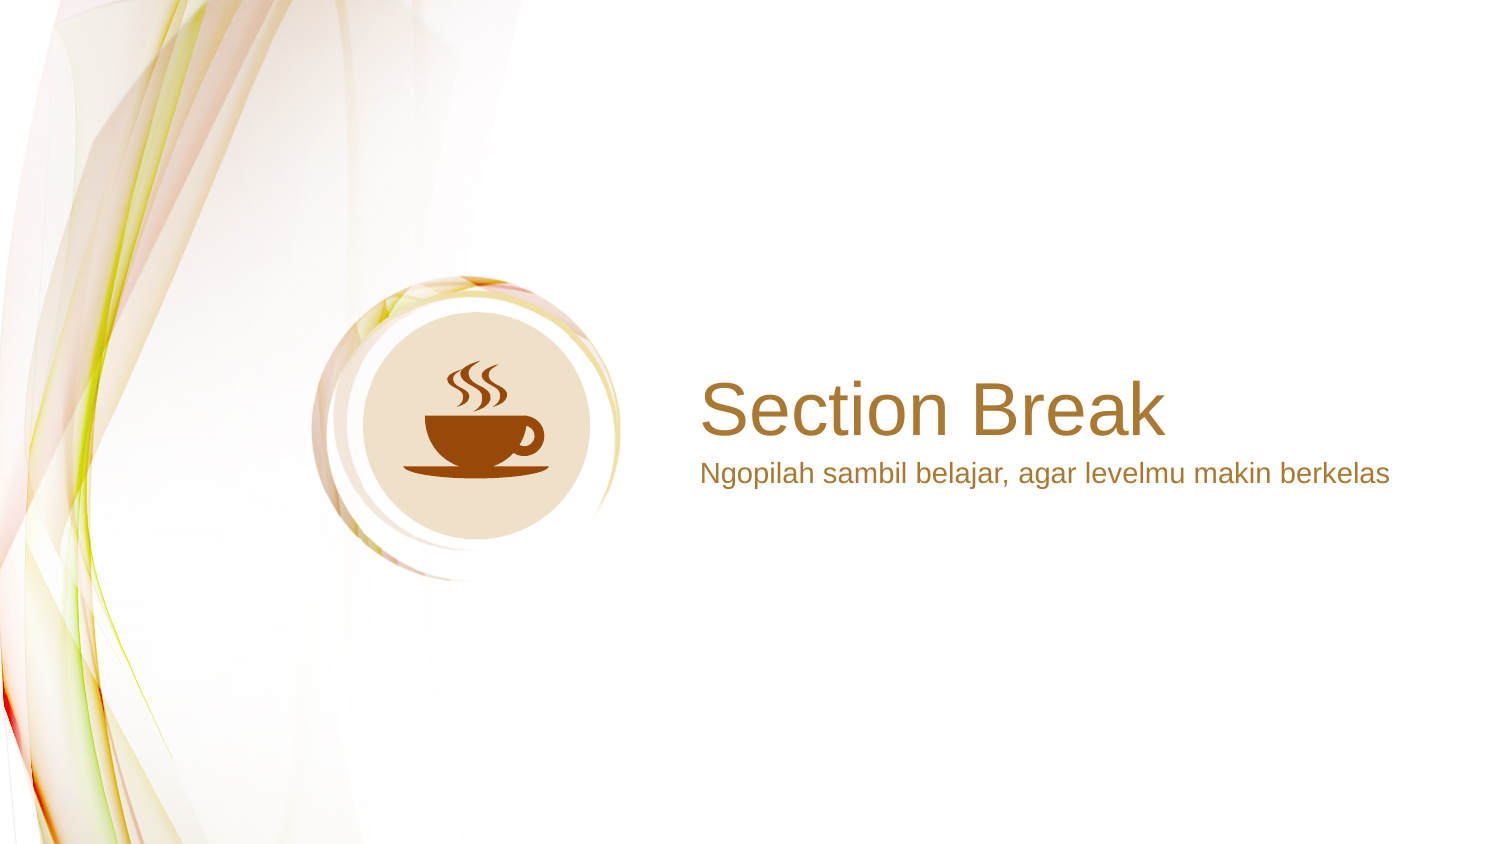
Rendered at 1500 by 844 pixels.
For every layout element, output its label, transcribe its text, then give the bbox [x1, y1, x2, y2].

picture [0, 0, 1500, 844]
list Ngopilah sambil belajar, agar levelmu makin berkelas [685, 448, 1500, 496]
text_box [401, 358, 551, 481]
list Section Break [685, 357, 1500, 448]
